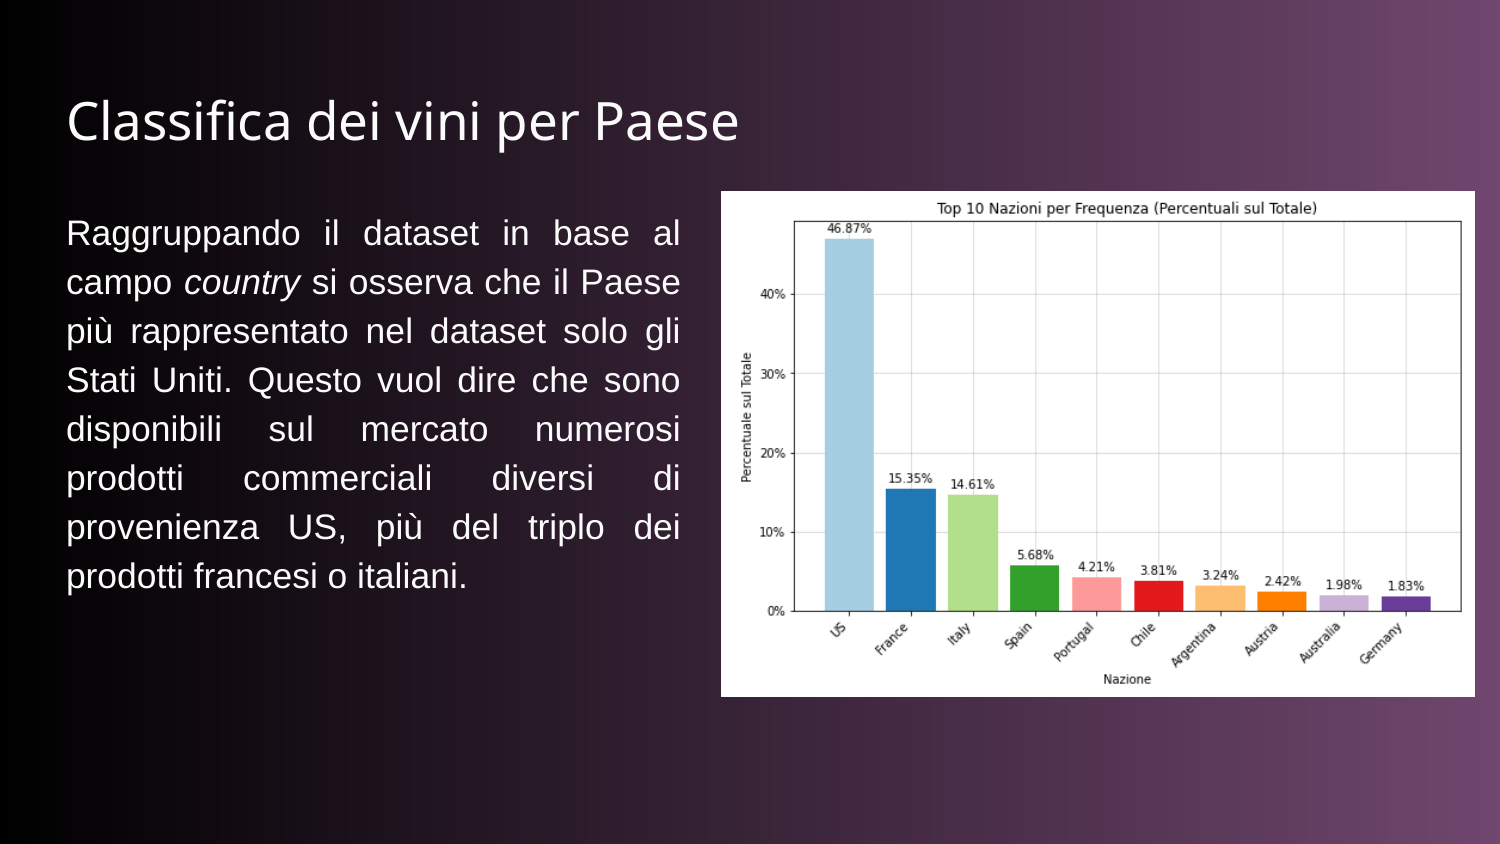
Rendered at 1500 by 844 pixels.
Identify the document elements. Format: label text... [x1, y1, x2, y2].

picture [721, 191, 1476, 698]
title Classifica dei vini per Paese [51, 72, 1449, 167]
list Raggruppando il dataset in base al campo country si osserva che il Paese più rappresentato nel dataset solo gli Stati Uniti. Questo vuol dire che sono disponibili sul mercato numerosi prodotti commerciali diversi di provenienza US, più del triplo dei prodotti francesi o italiani. [51, 189, 697, 750]
